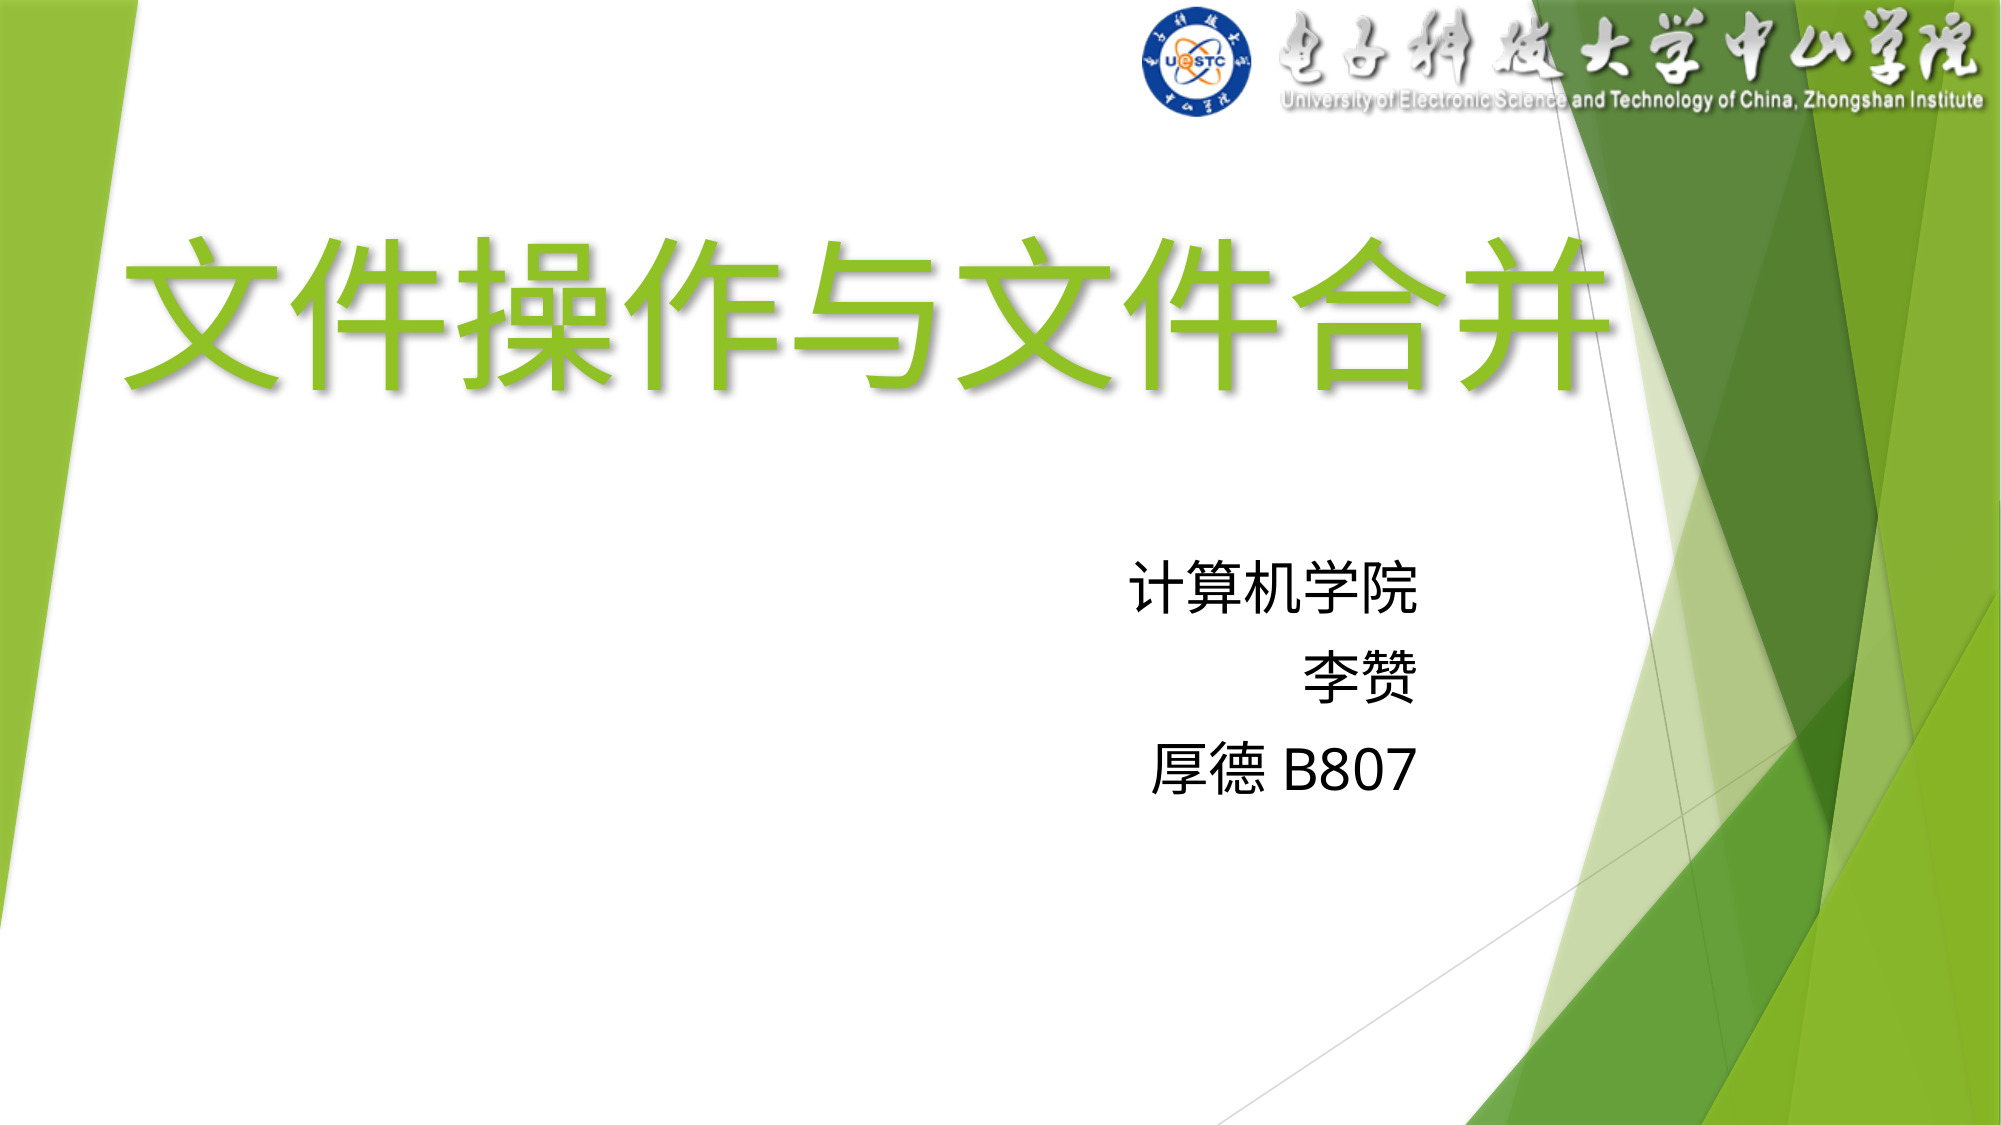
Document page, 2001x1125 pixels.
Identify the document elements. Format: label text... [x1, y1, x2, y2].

title 文件操作与文件合并 [100, 168, 1635, 419]
subtitle 计算机学院 李赞 厚德B807 [894, 543, 1434, 825]
picture [1141, 0, 1991, 123]
